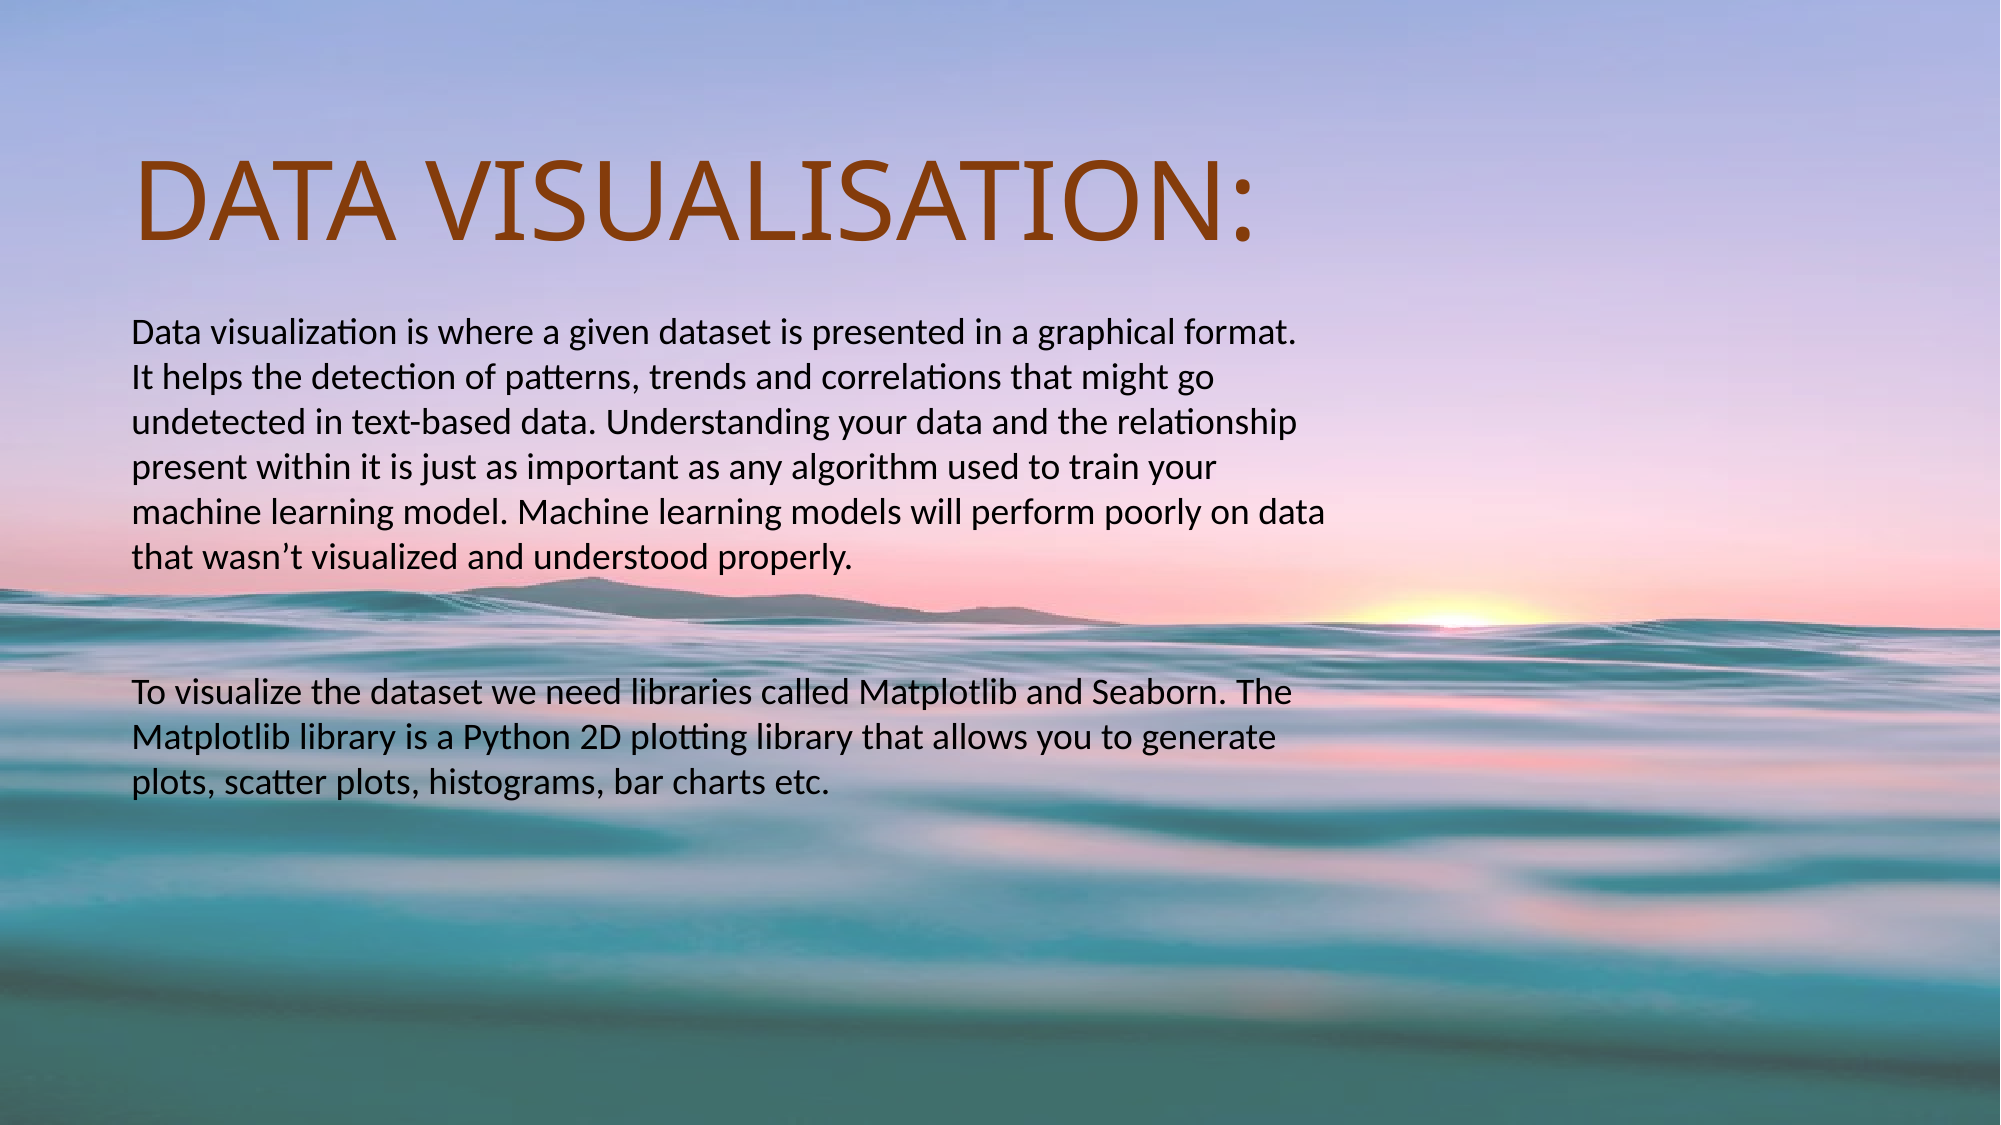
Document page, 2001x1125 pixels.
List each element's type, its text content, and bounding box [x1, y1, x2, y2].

text_box DATA VISUALISATION: Data visualization is where a given dataset is presented in a graphical format. It helps the detection of patterns, trends and correlations that might go undetected in text-based data. Understanding your data and the relationship present within it is just as important as any algorithm used to train your machine learning model. Machine learning models will perform poorly on data that wasn’t visualized and understood properly. To visualize the dataset we need libraries called Matplotlib and Seaborn. The Matplotlib library is a Python 2D plotting library that allows you to generate plots, scatter plots, histograms, bar charts etc. [116, 122, 1343, 855]
